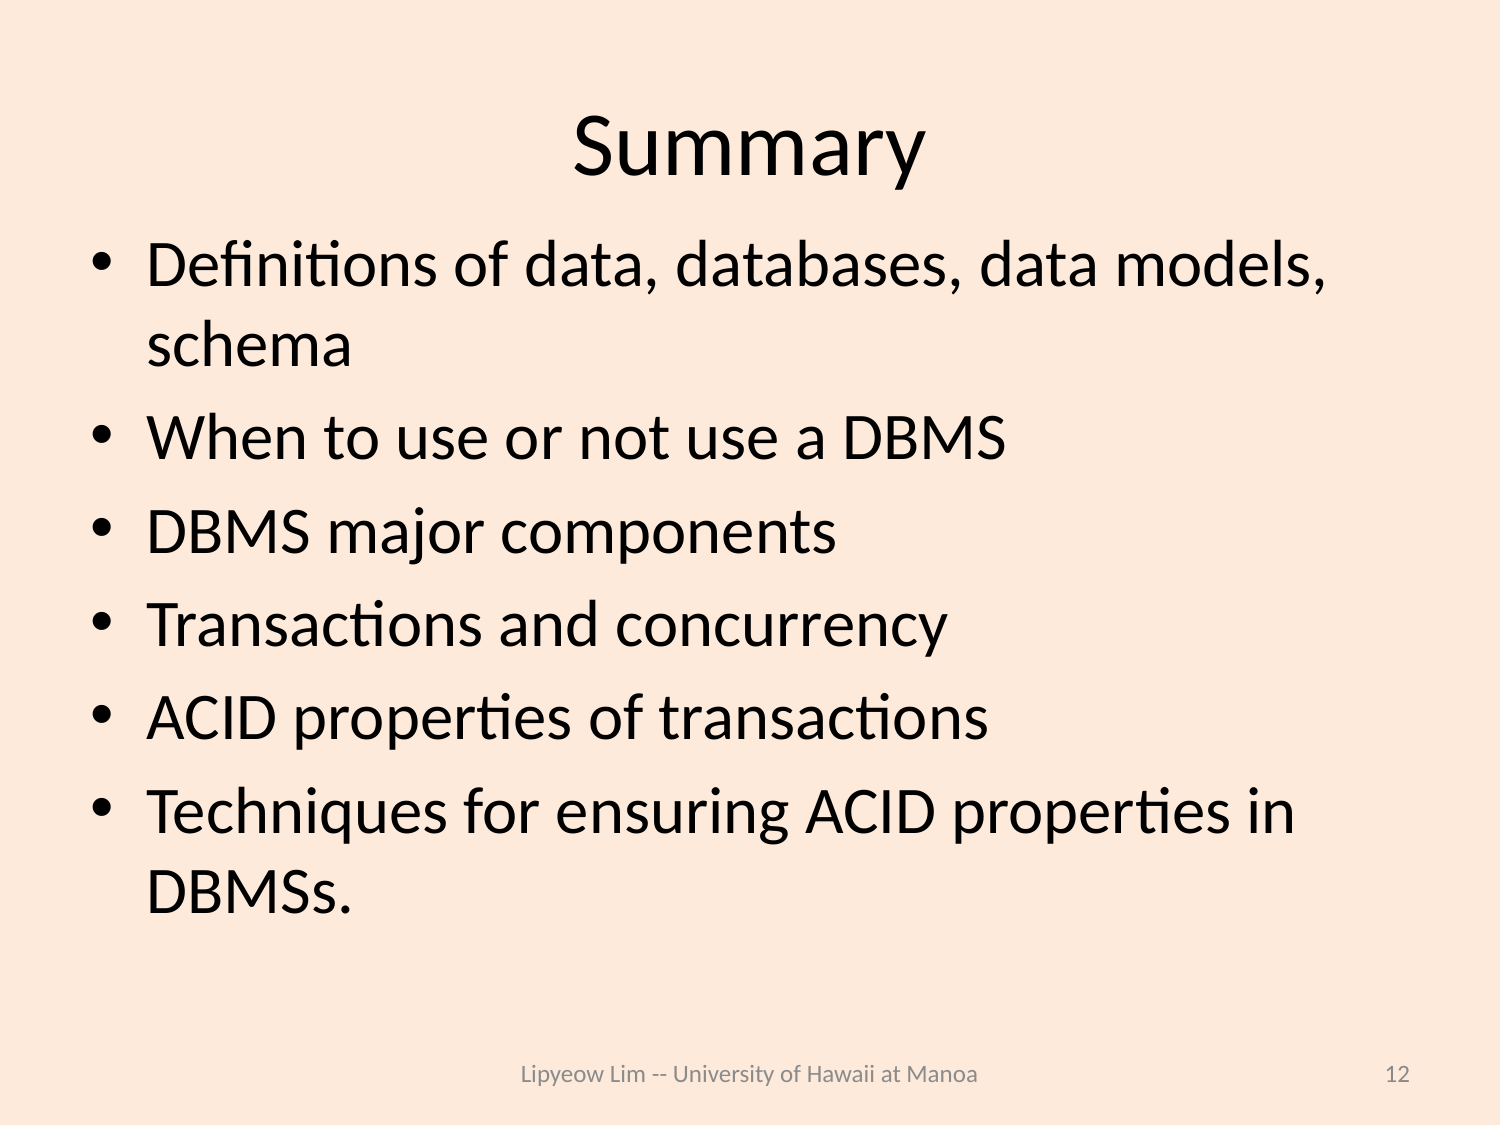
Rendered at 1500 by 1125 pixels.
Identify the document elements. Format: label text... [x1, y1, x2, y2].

list Definitions of data, databases, data models, schema When to use or not use a DBMS DBMS major components Transactions and concurrency ACID properties of transactions Techniques for ensuring ACID properties in DBMSs. [74, 212, 1426, 1006]
title Summary [74, 44, 1426, 212]
slide_number 12 [1074, 1042, 1425, 1103]
footer Lipyeow Lim -- University of Hawaii at Manoa [450, 1042, 1050, 1103]
